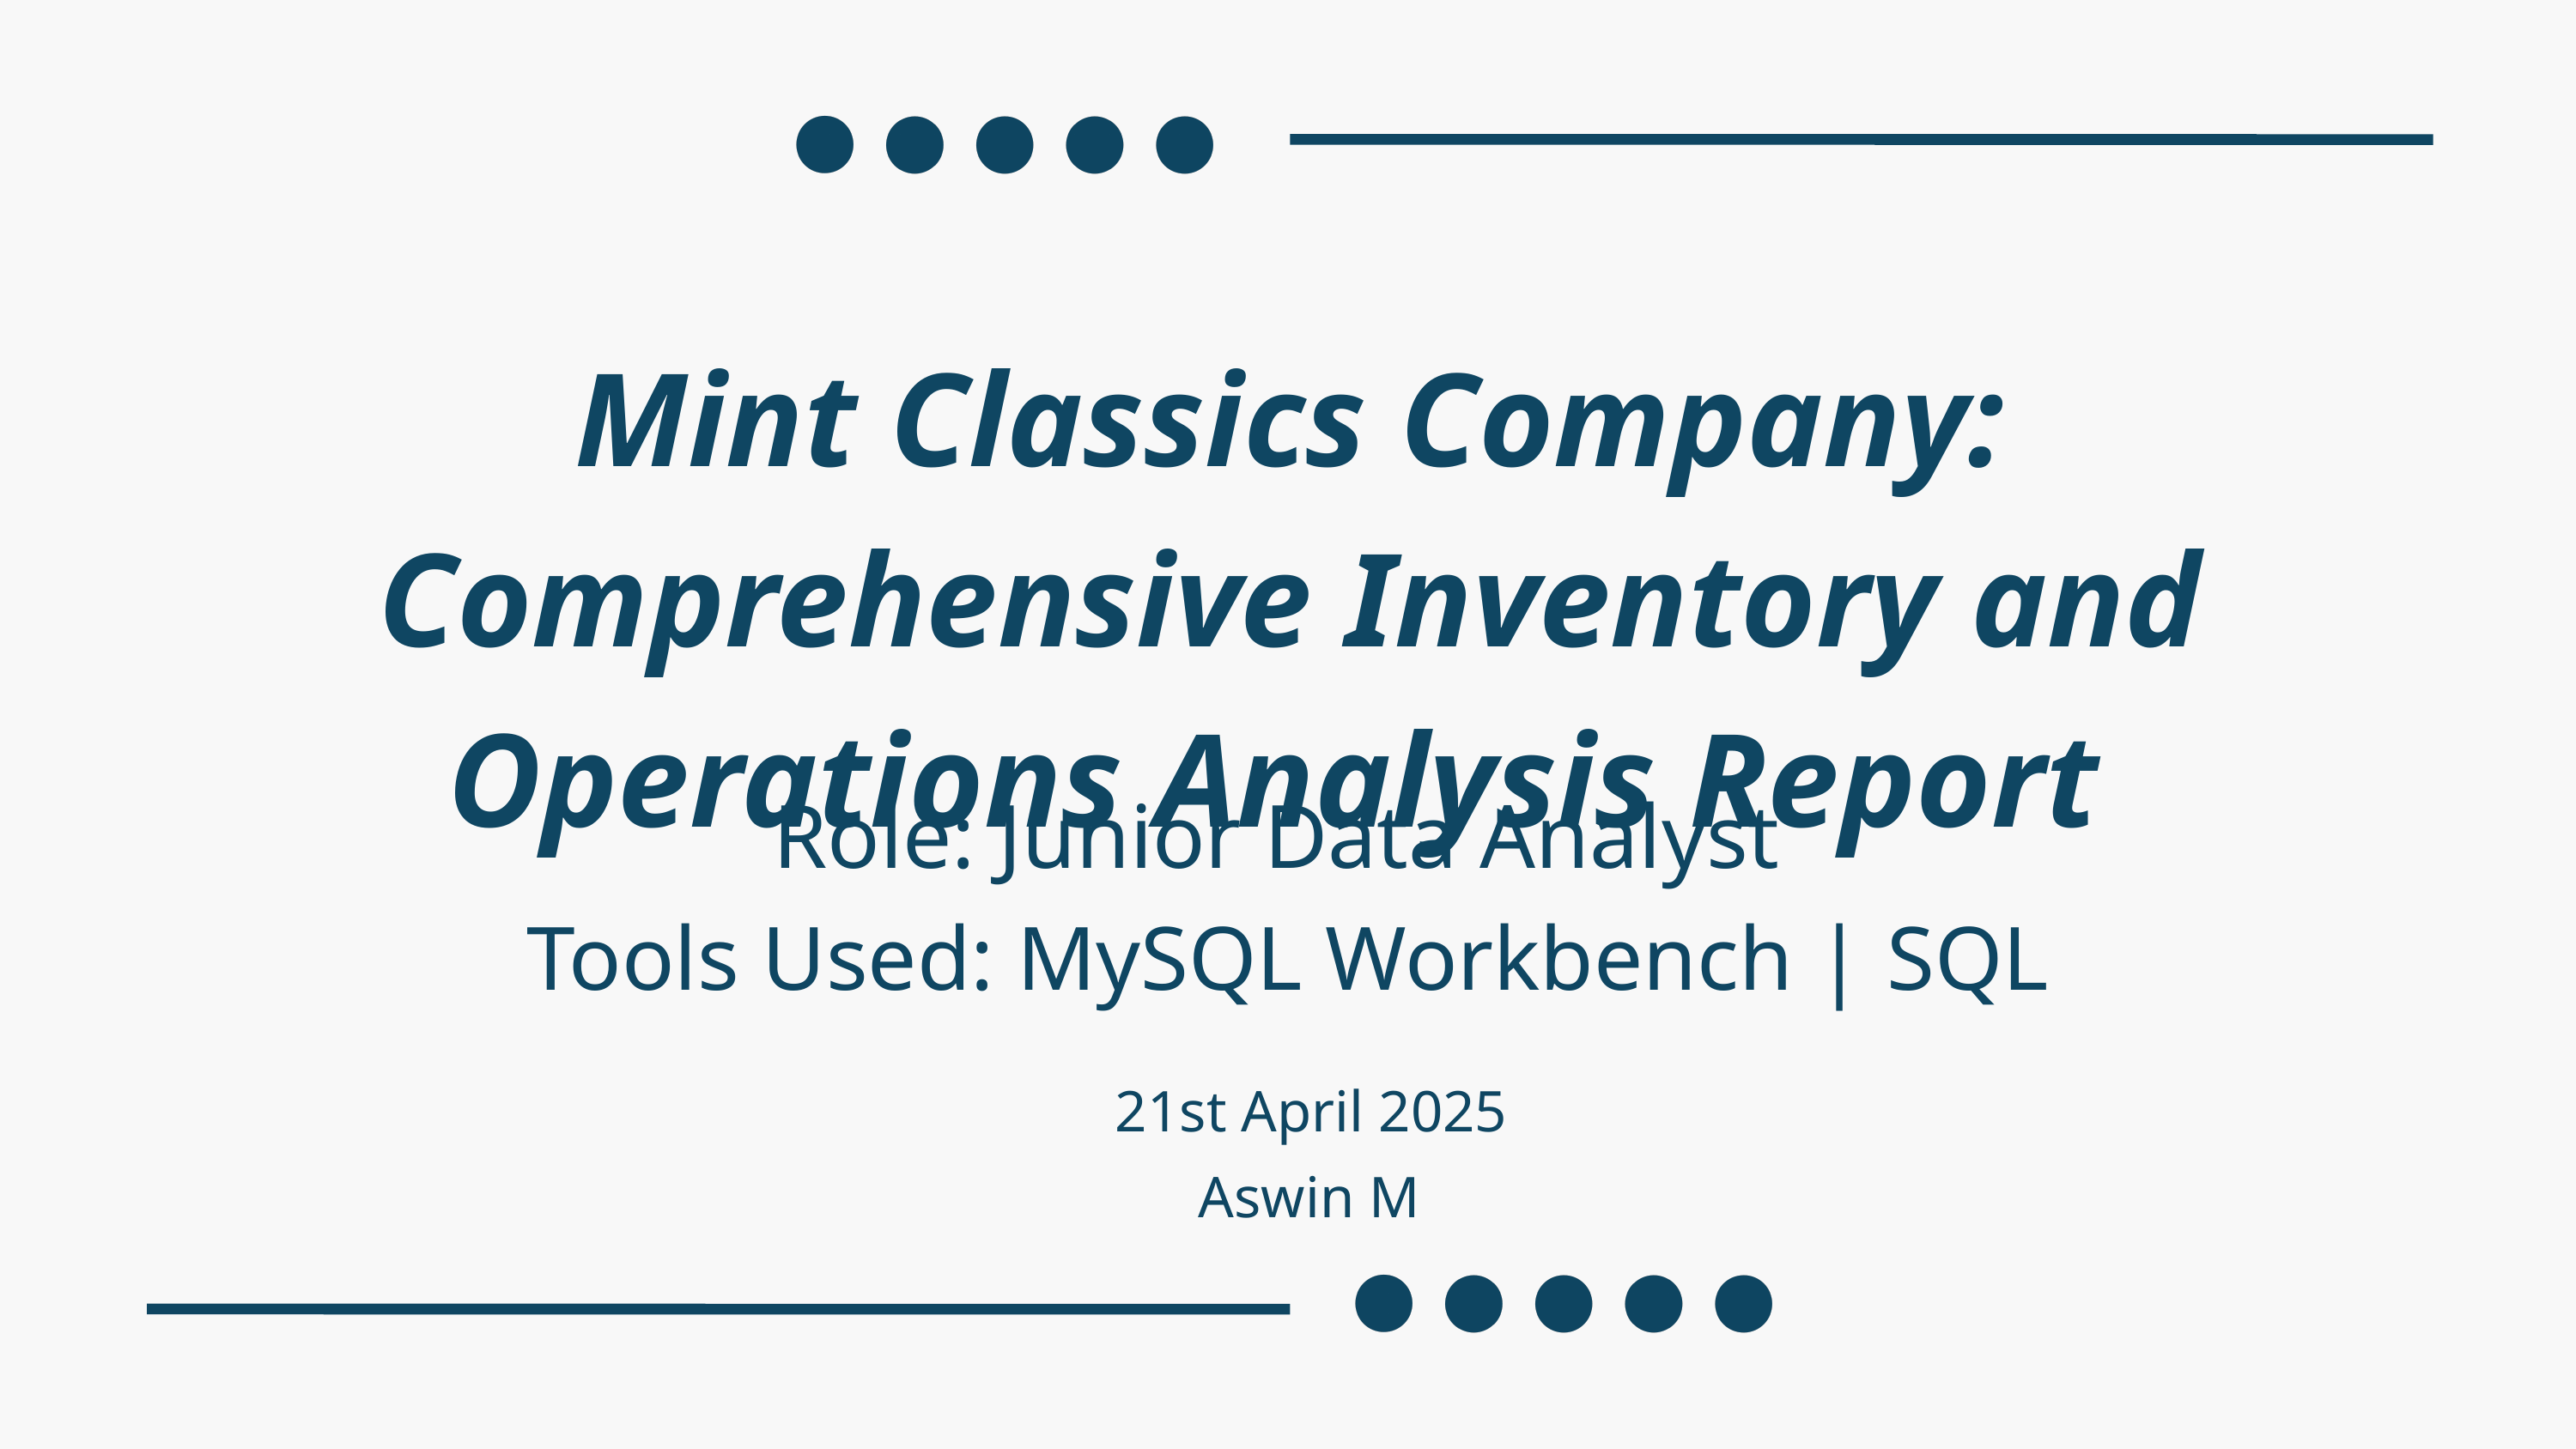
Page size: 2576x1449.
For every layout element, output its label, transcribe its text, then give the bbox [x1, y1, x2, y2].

text_box Aswin M [817, 1150, 1801, 1229]
text_box 21st April 2025 [819, 1064, 1804, 1144]
text_box [1354, 1272, 1773, 1335]
text_box Mint Classics Company: Comprehensive Inventory and Operations Analysis Report [147, 312, 2433, 853]
text_box Role: Junior Data Analyst Tools Used: MySQL Workbench | SQL [386, 762, 2190, 1009]
text_box [795, 113, 1214, 176]
